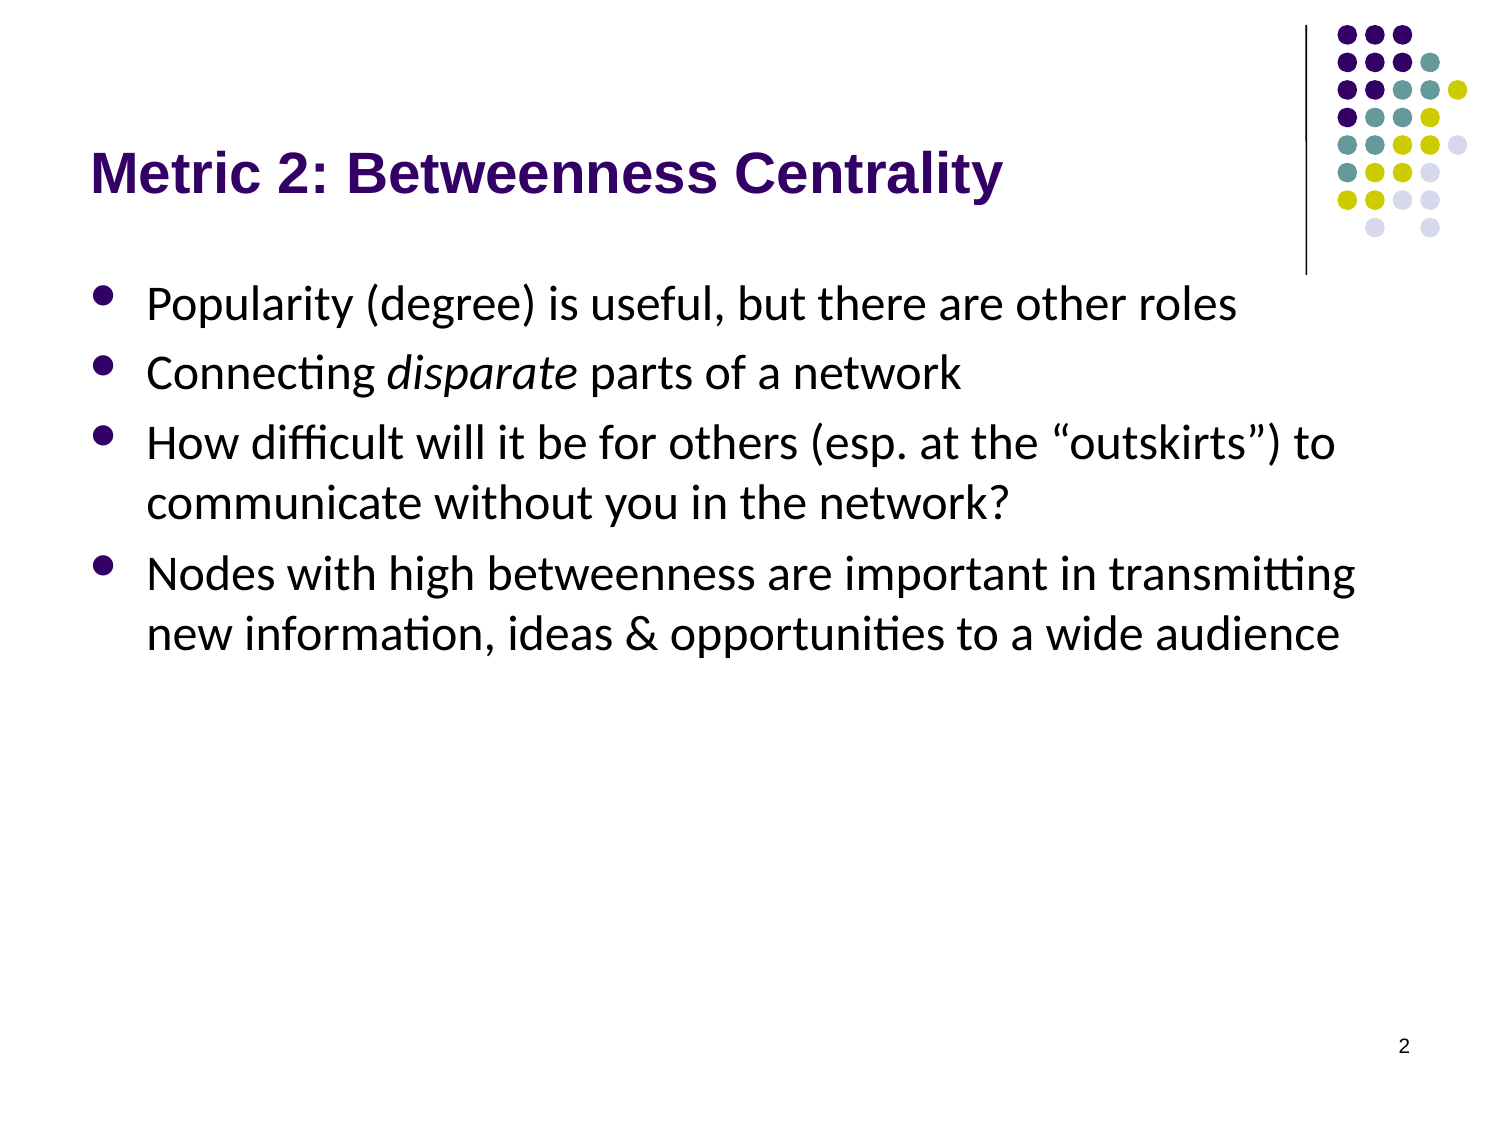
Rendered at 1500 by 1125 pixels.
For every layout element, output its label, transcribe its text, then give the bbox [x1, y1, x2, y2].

list Popularity (degree) is useful, but there are other roles Connecting disparate parts of a network How difficult will it be for others (esp. at the “outskirts”) to communicate without you in the network? Nodes with high betweenness are important in transmitting new information, ideas & opportunities to a wide audience [74, 262, 1426, 1071]
slide_number 2 [1074, 1024, 1426, 1101]
title Metric 2: Betweenness Centrality [74, 0, 1313, 213]
